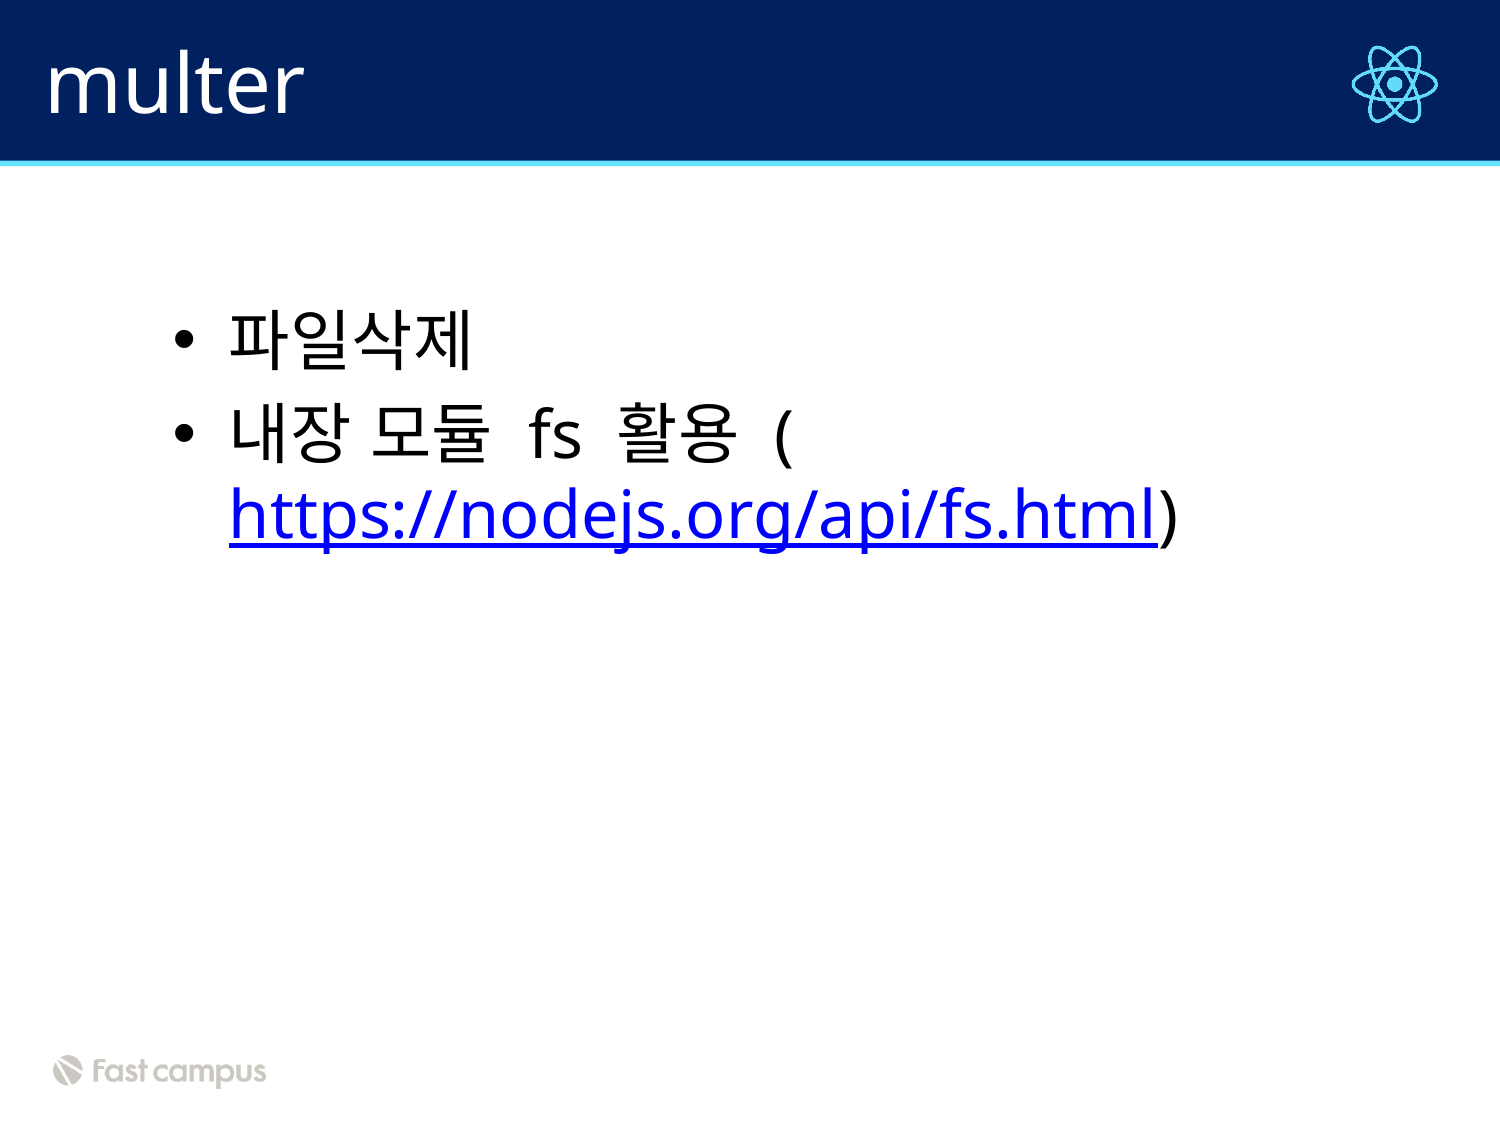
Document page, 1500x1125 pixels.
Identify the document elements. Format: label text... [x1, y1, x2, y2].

title multer [29, 0, 1380, 175]
picture [1380, 36, 1444, 135]
list 파일삭제 내장 모듈 fs 활용 (https://nodejs.org/api/fs.html) [157, 290, 1343, 953]
